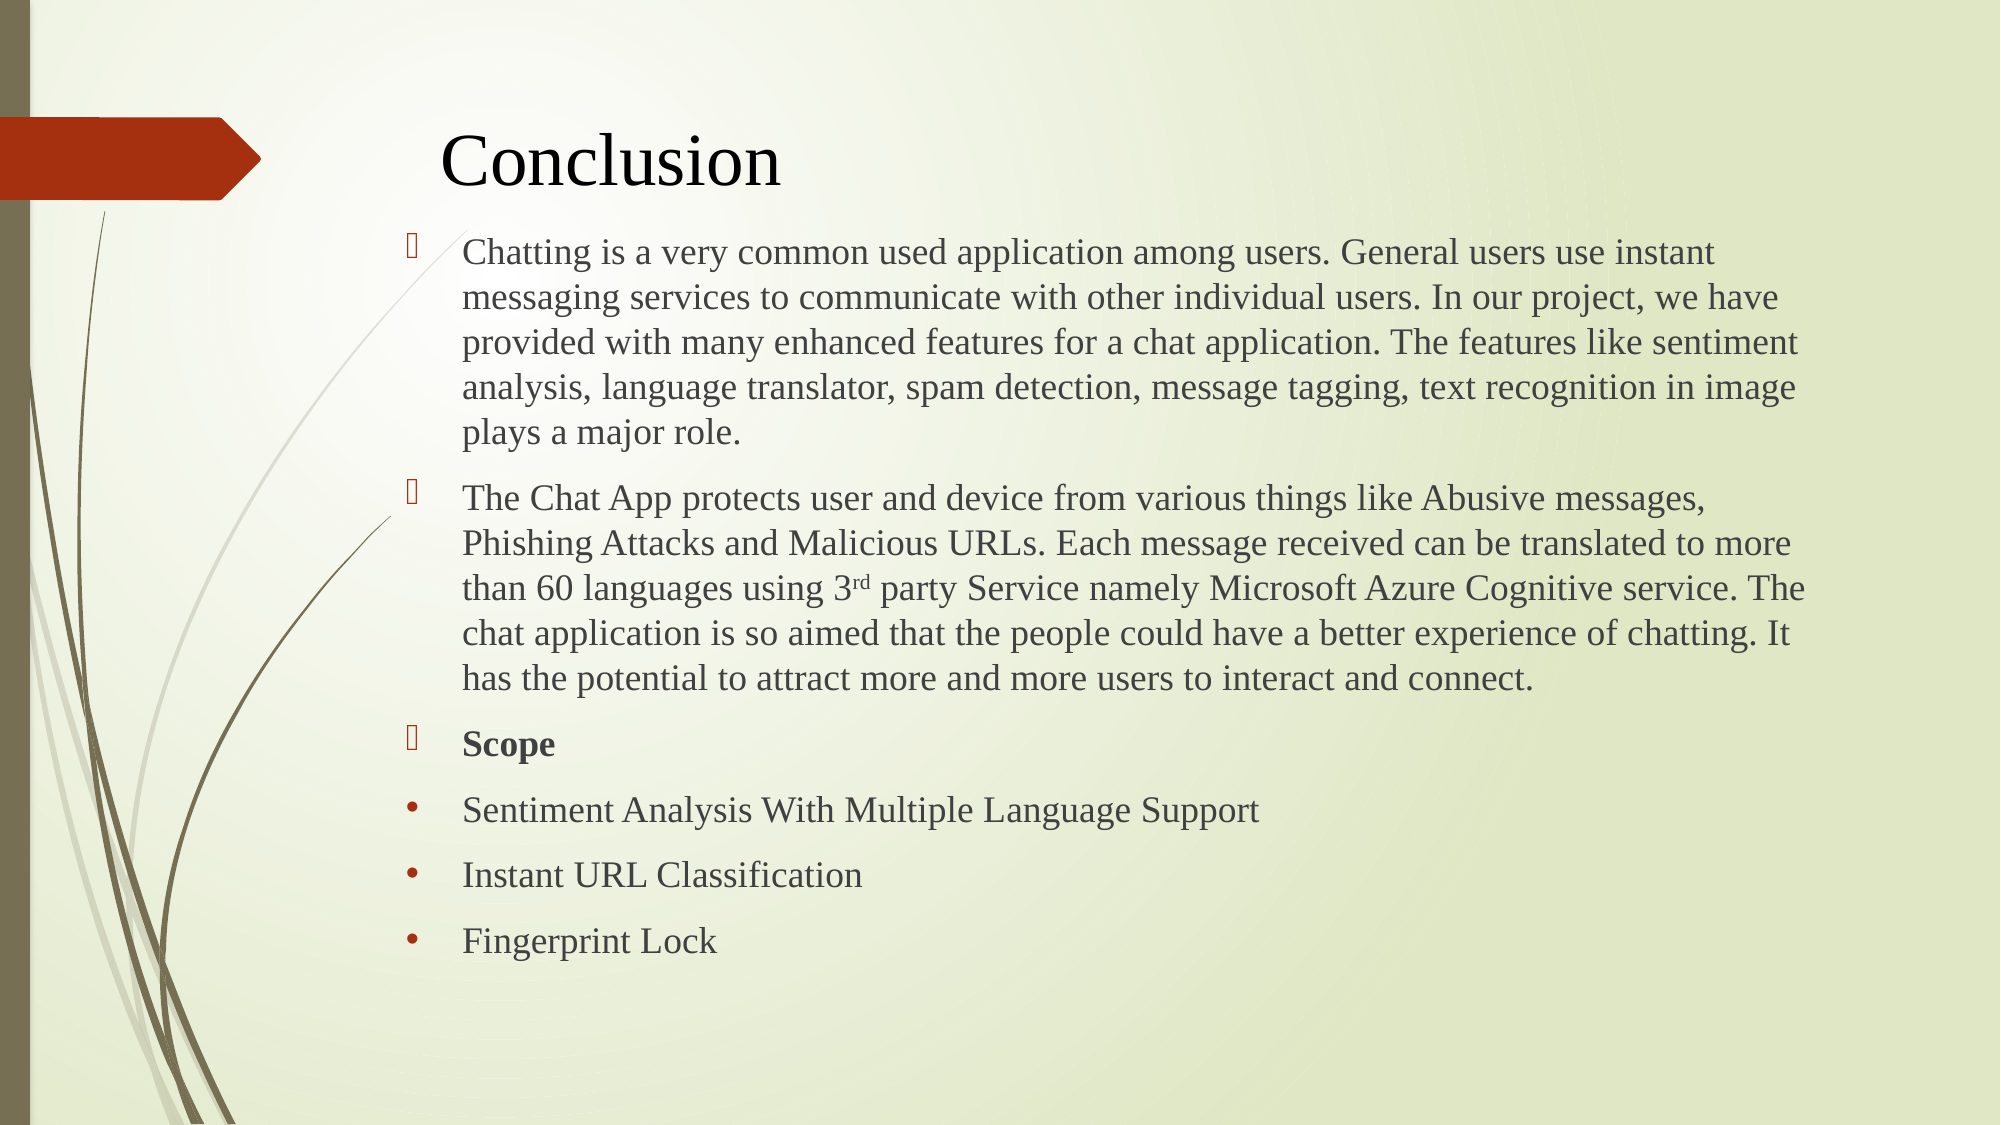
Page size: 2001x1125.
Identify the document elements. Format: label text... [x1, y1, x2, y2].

list Chatting is a very common used application among users. General users use instant messaging services to communicate with other individual users. In our project, we have provided with many enhanced features for a chat application. The features like sentiment analysis, language translator, spam detection, message tagging, text recognition in image plays a major role. The Chat App protects user and device from various things like Abusive messages, Phishing Attacks and Malicious URLs. Each message received can be translated to more than 60 languages using 3rd party Service namely Microsoft Azure Cognitive service. The chat application is so aimed that the people could have a better experience of chatting. It has the potential to attract more and more users to interact and connect. Scope Sentiment Analysis With Multiple Language Support Instant URL Classification Fingerprint Lock [390, 219, 1854, 1054]
title Conclusion [425, 102, 1888, 196]
